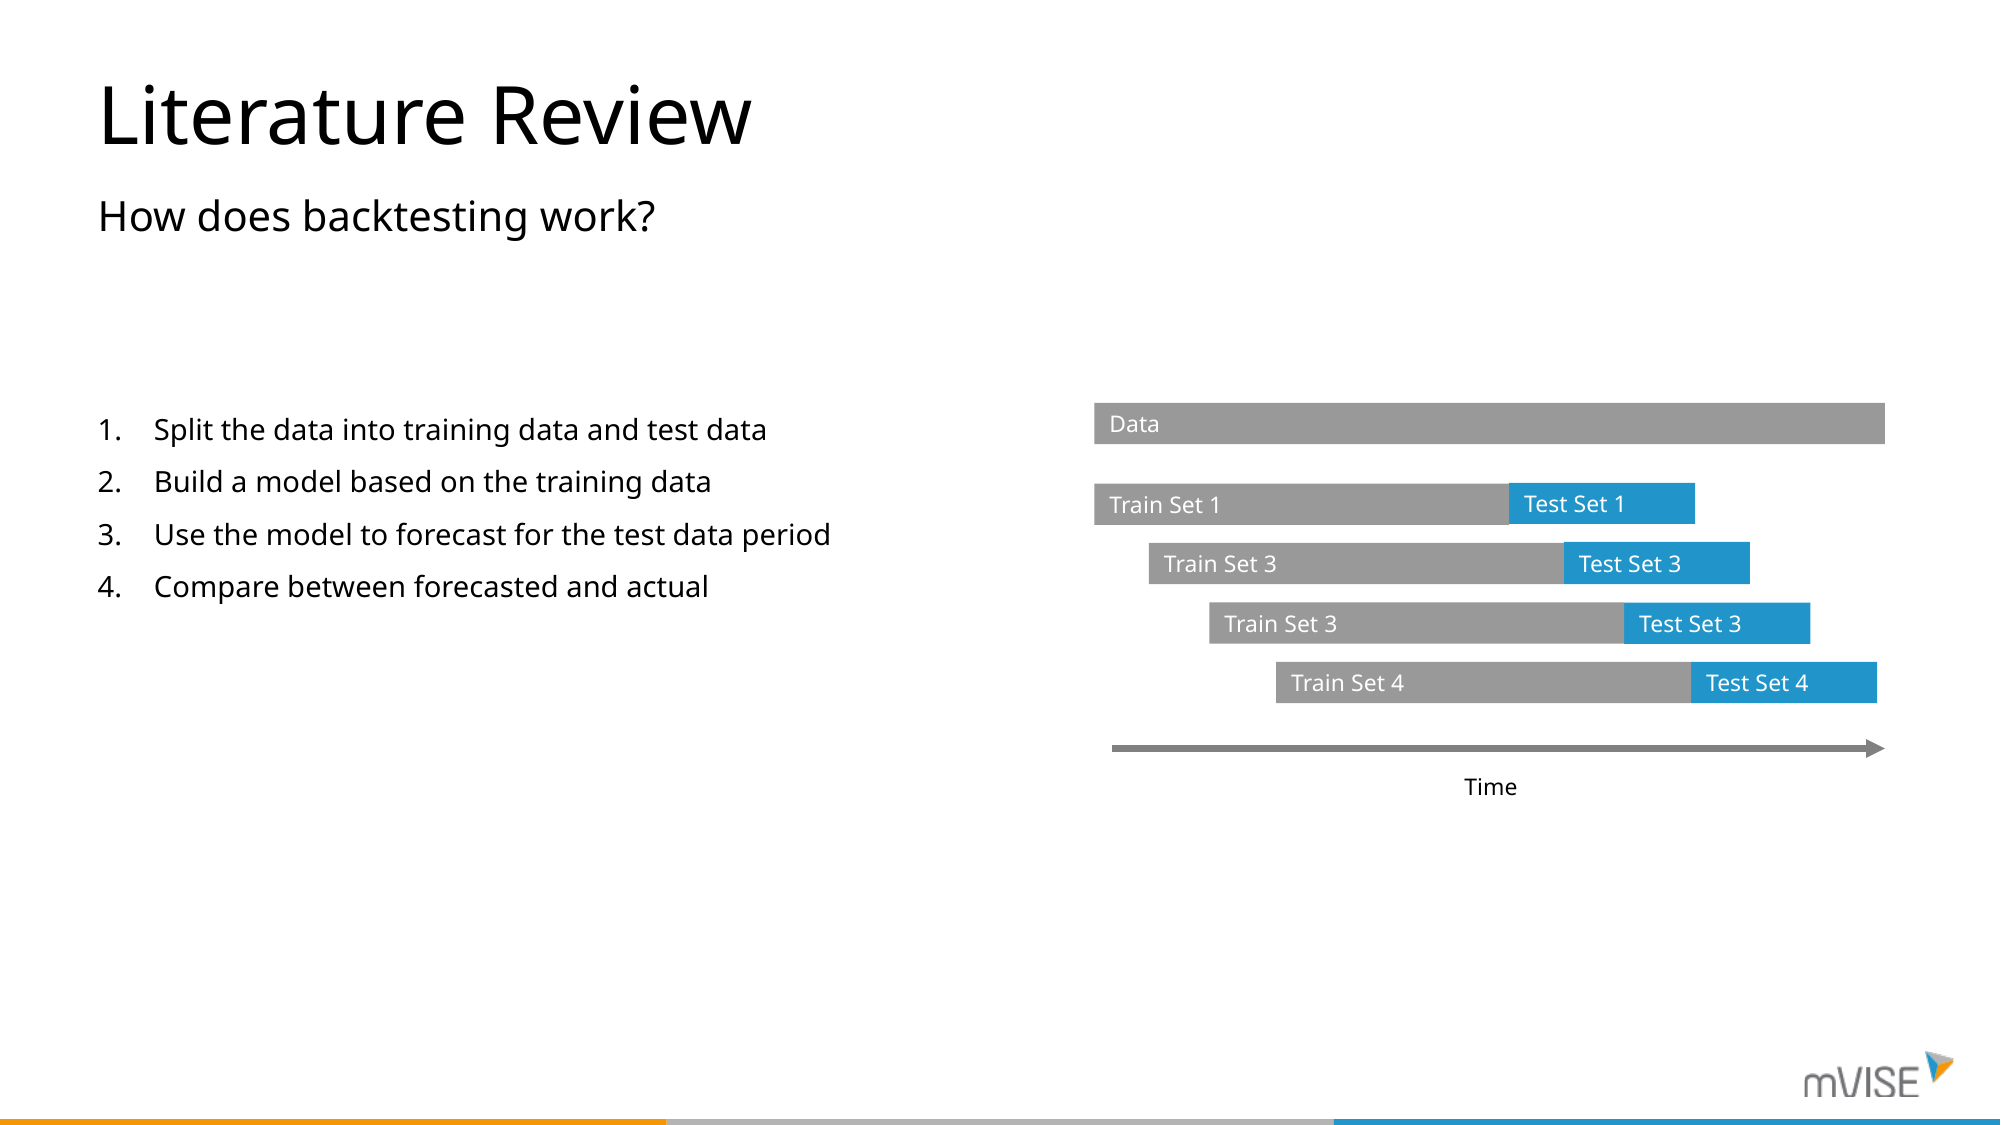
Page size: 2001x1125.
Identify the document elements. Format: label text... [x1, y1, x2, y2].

text_box Train Set 4 [1275, 661, 1692, 704]
text_box Test Set 3 [1625, 602, 1811, 645]
title Literature Review [82, 66, 1919, 170]
text_box Test Set 1 [1508, 482, 1696, 525]
text_box Test Set 3 [1563, 541, 1751, 585]
subtitle How does backtesting work? [82, 188, 1919, 260]
text_box Test Set 4 [1692, 661, 1878, 704]
list Split the data into training data and test data Build a model based on the training data Use the model to forecast for the test data period Compare between forecasted and actual [82, 299, 988, 1001]
text_box Train Set 3 [1148, 542, 1565, 585]
text_box Time [1449, 765, 1755, 808]
text_box Data [1093, 402, 1886, 445]
text_box Train Set 3 [1208, 601, 1625, 645]
text_box Train Set 1 [1093, 483, 1510, 526]
